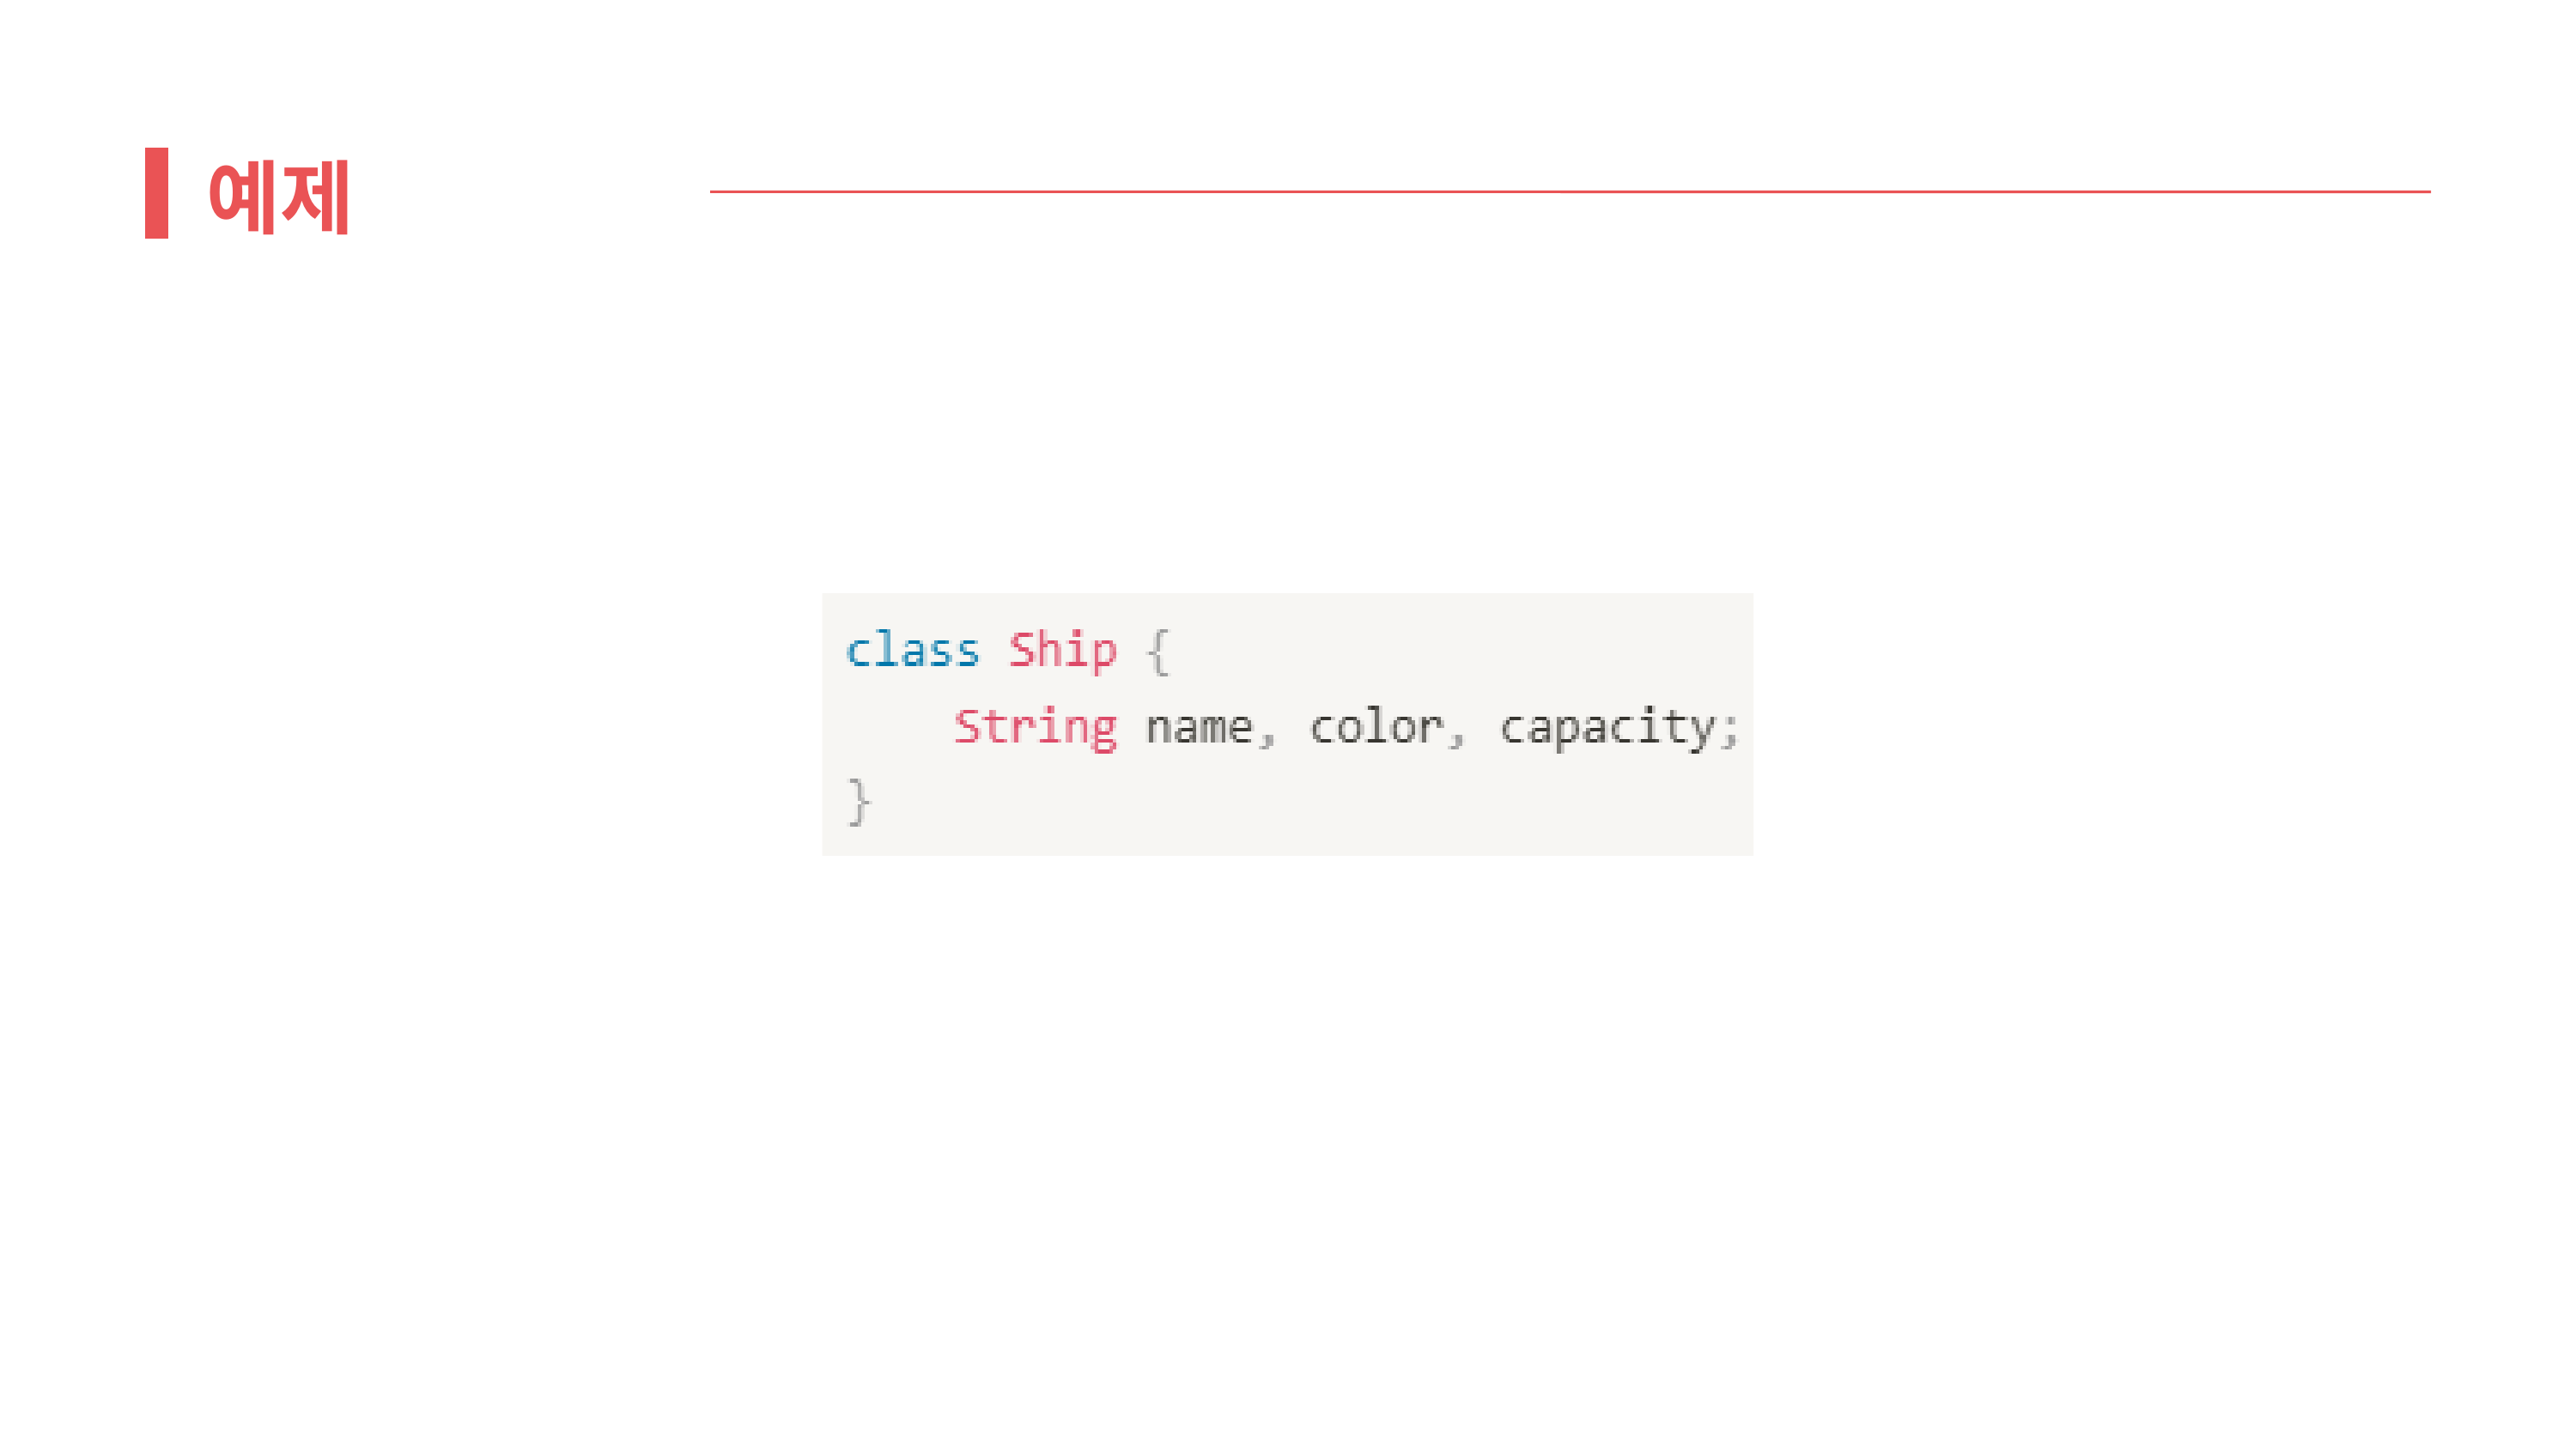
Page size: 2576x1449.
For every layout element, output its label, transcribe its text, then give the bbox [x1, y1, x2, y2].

text_box 예제 [206, 139, 885, 245]
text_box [144, 147, 168, 239]
text_box [822, 593, 1754, 856]
